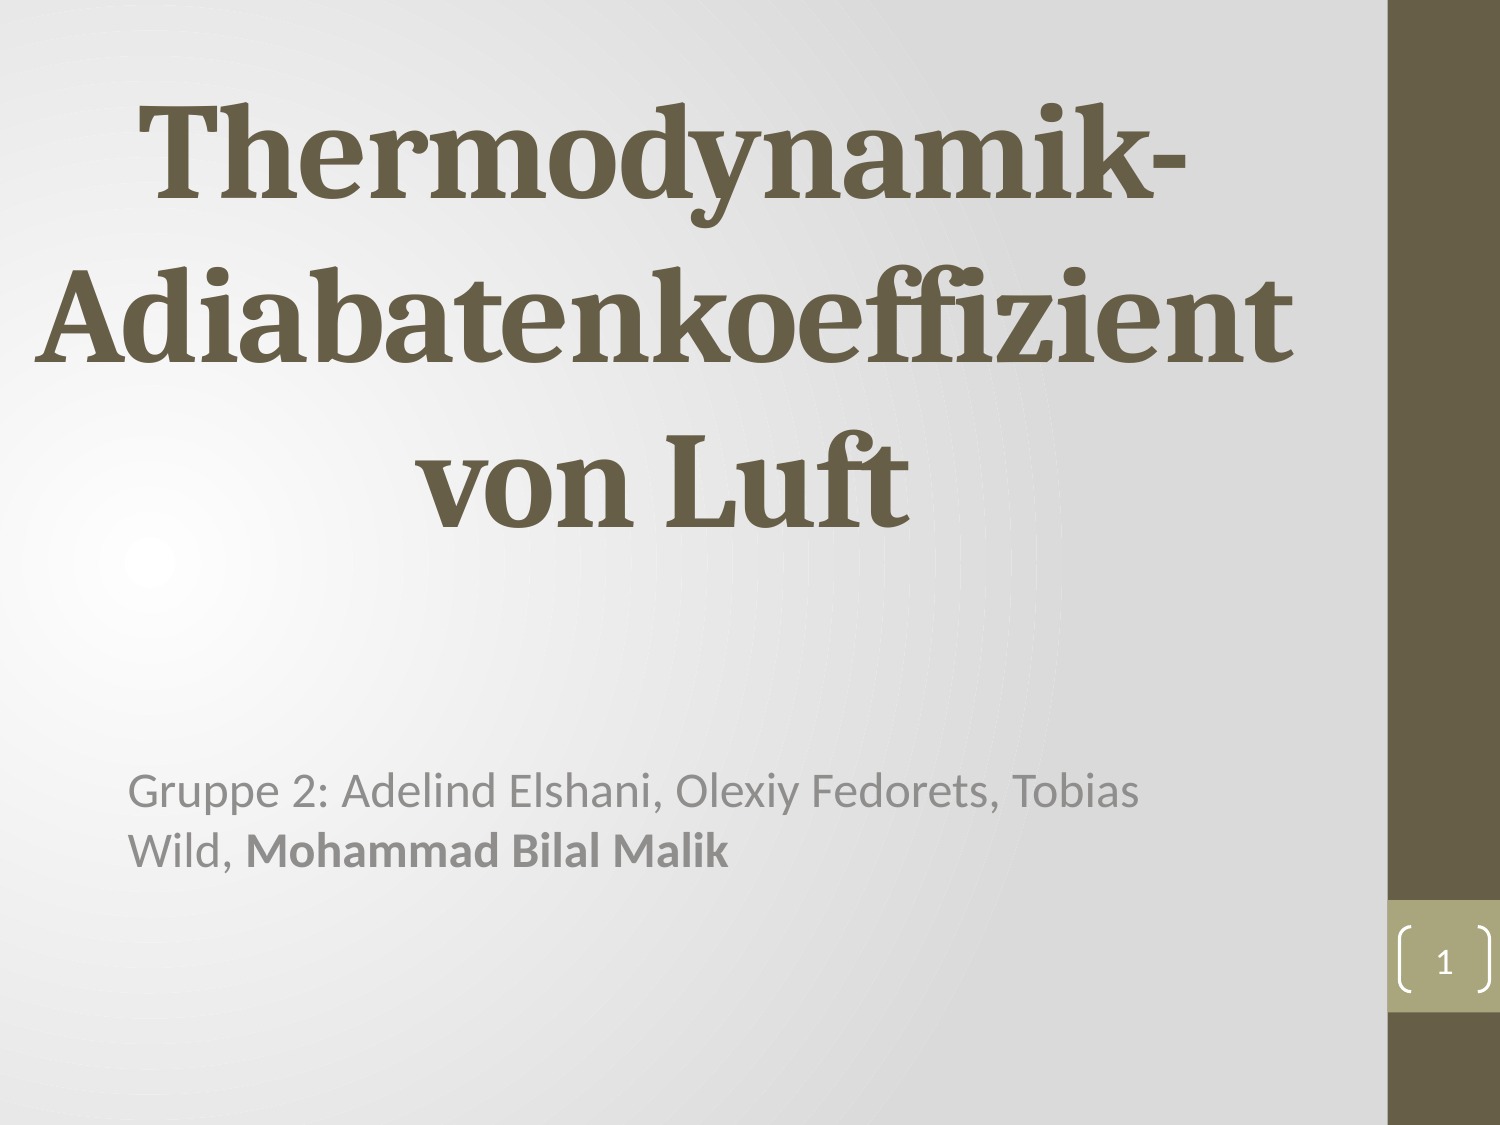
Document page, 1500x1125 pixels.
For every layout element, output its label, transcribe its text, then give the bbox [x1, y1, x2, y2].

subtitle Gruppe 2: Adelind Elshani, Olexiy Fedorets, Tobias Wild, Mohammad Bilal Malik [112, 750, 1173, 925]
title Thermodynamik- Adiabatenkoeffizient von Luft [0, 137, 1349, 563]
slide_number 1 [1397, 925, 1492, 994]
